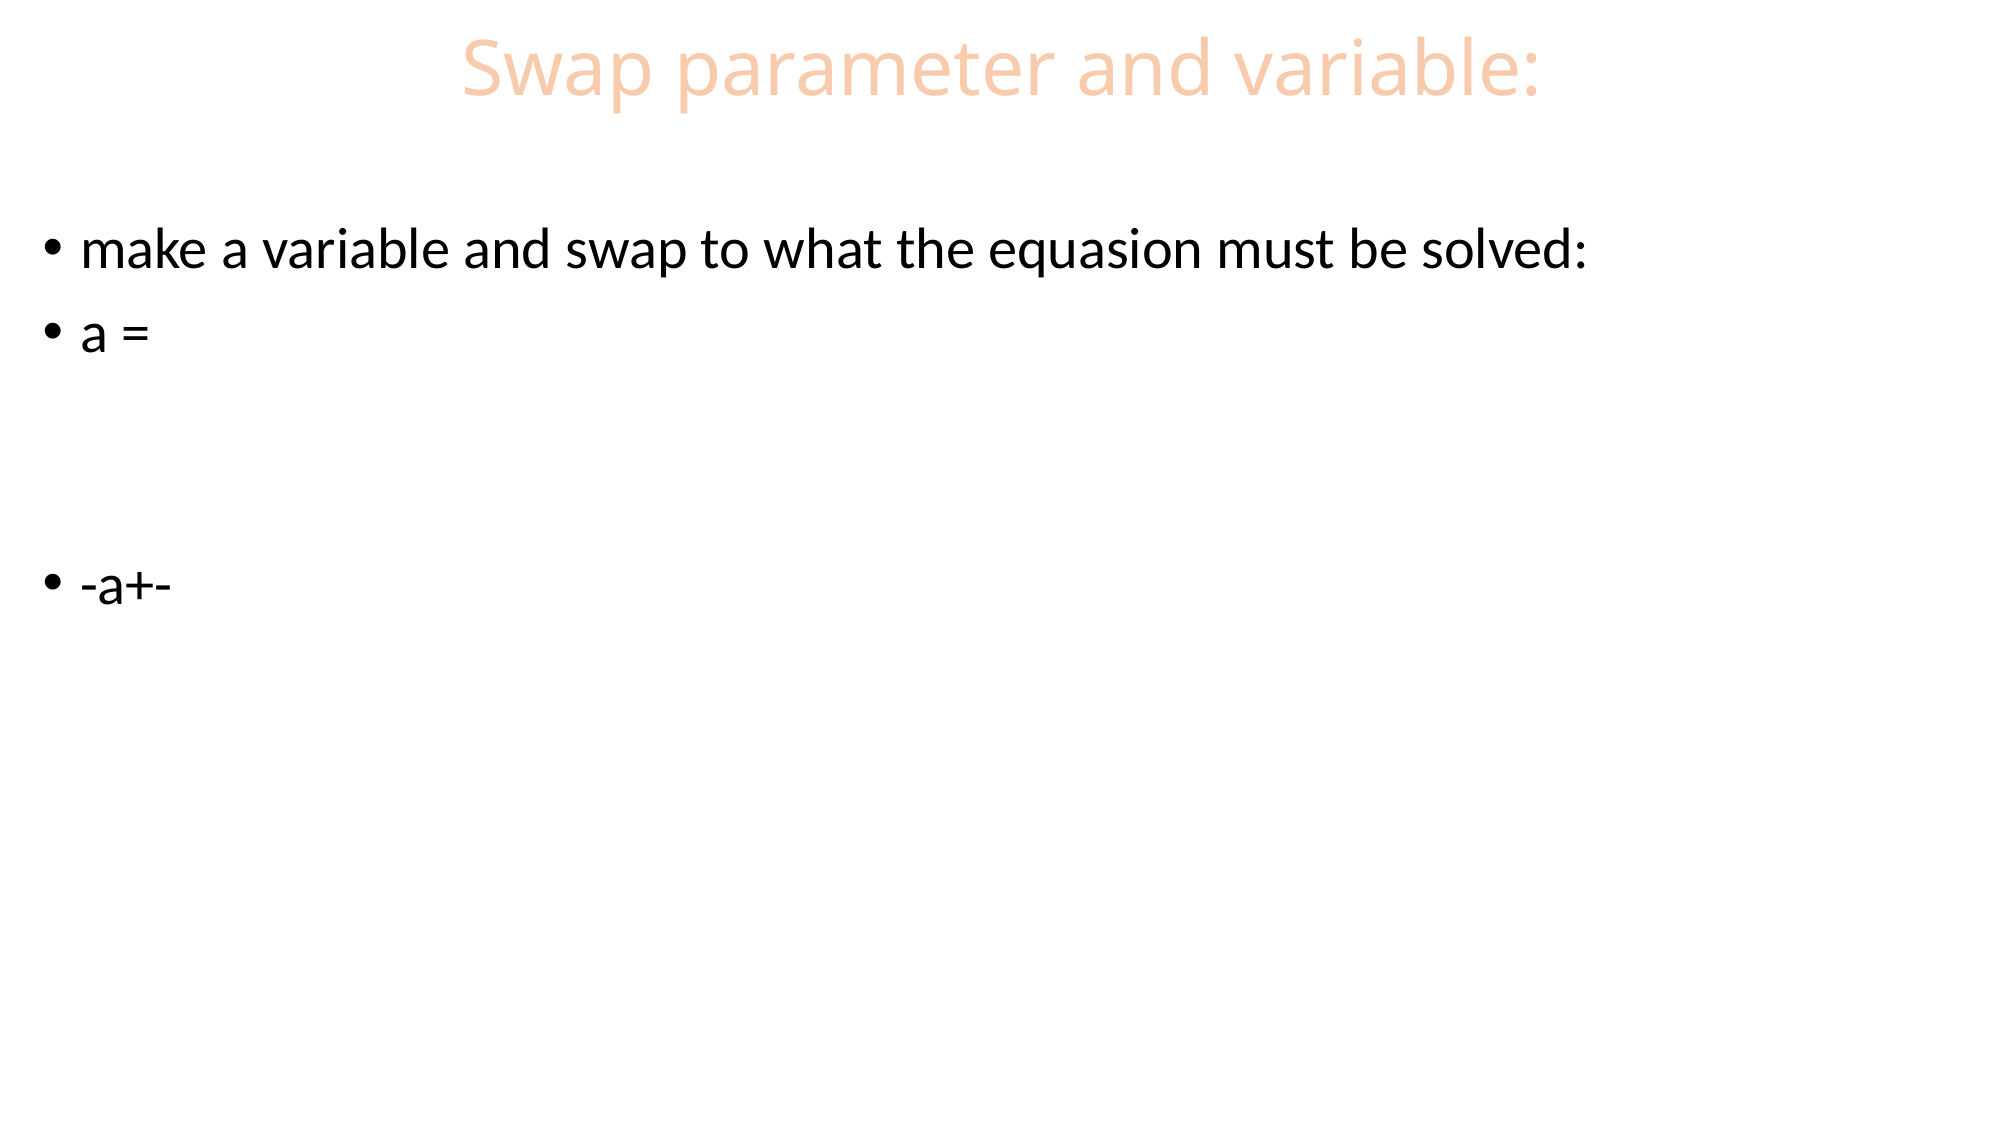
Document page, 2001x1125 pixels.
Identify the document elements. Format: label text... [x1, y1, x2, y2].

title Swap parameter and variable: [27, 21, 1978, 121]
